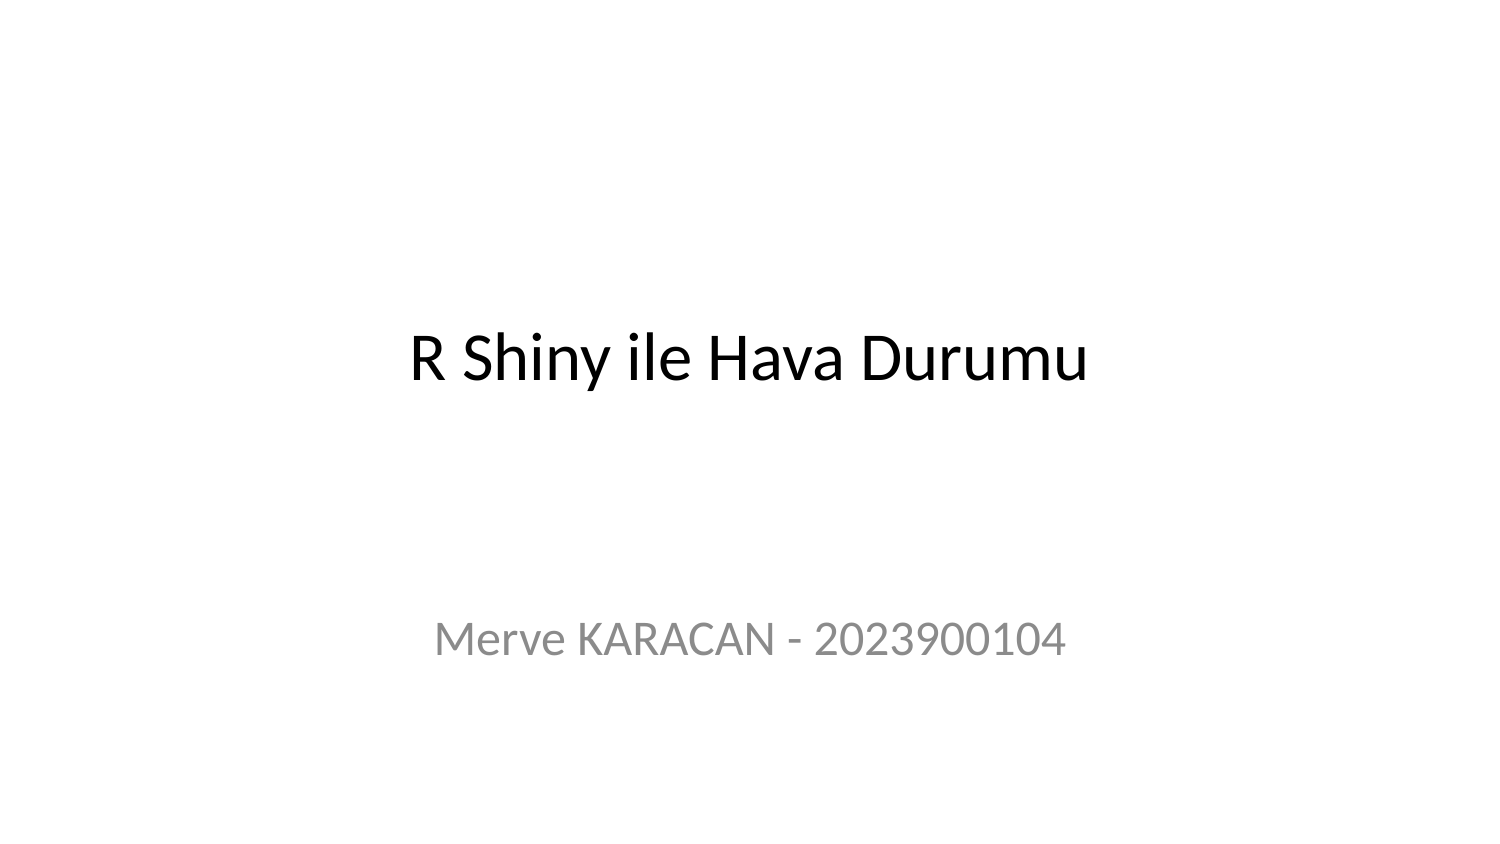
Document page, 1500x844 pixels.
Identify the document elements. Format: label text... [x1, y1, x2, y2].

title R Shiny ile Hava Durumu [112, 262, 1388, 443]
subtitle Merve KARACAN - 2023900104 [225, 478, 1275, 694]
